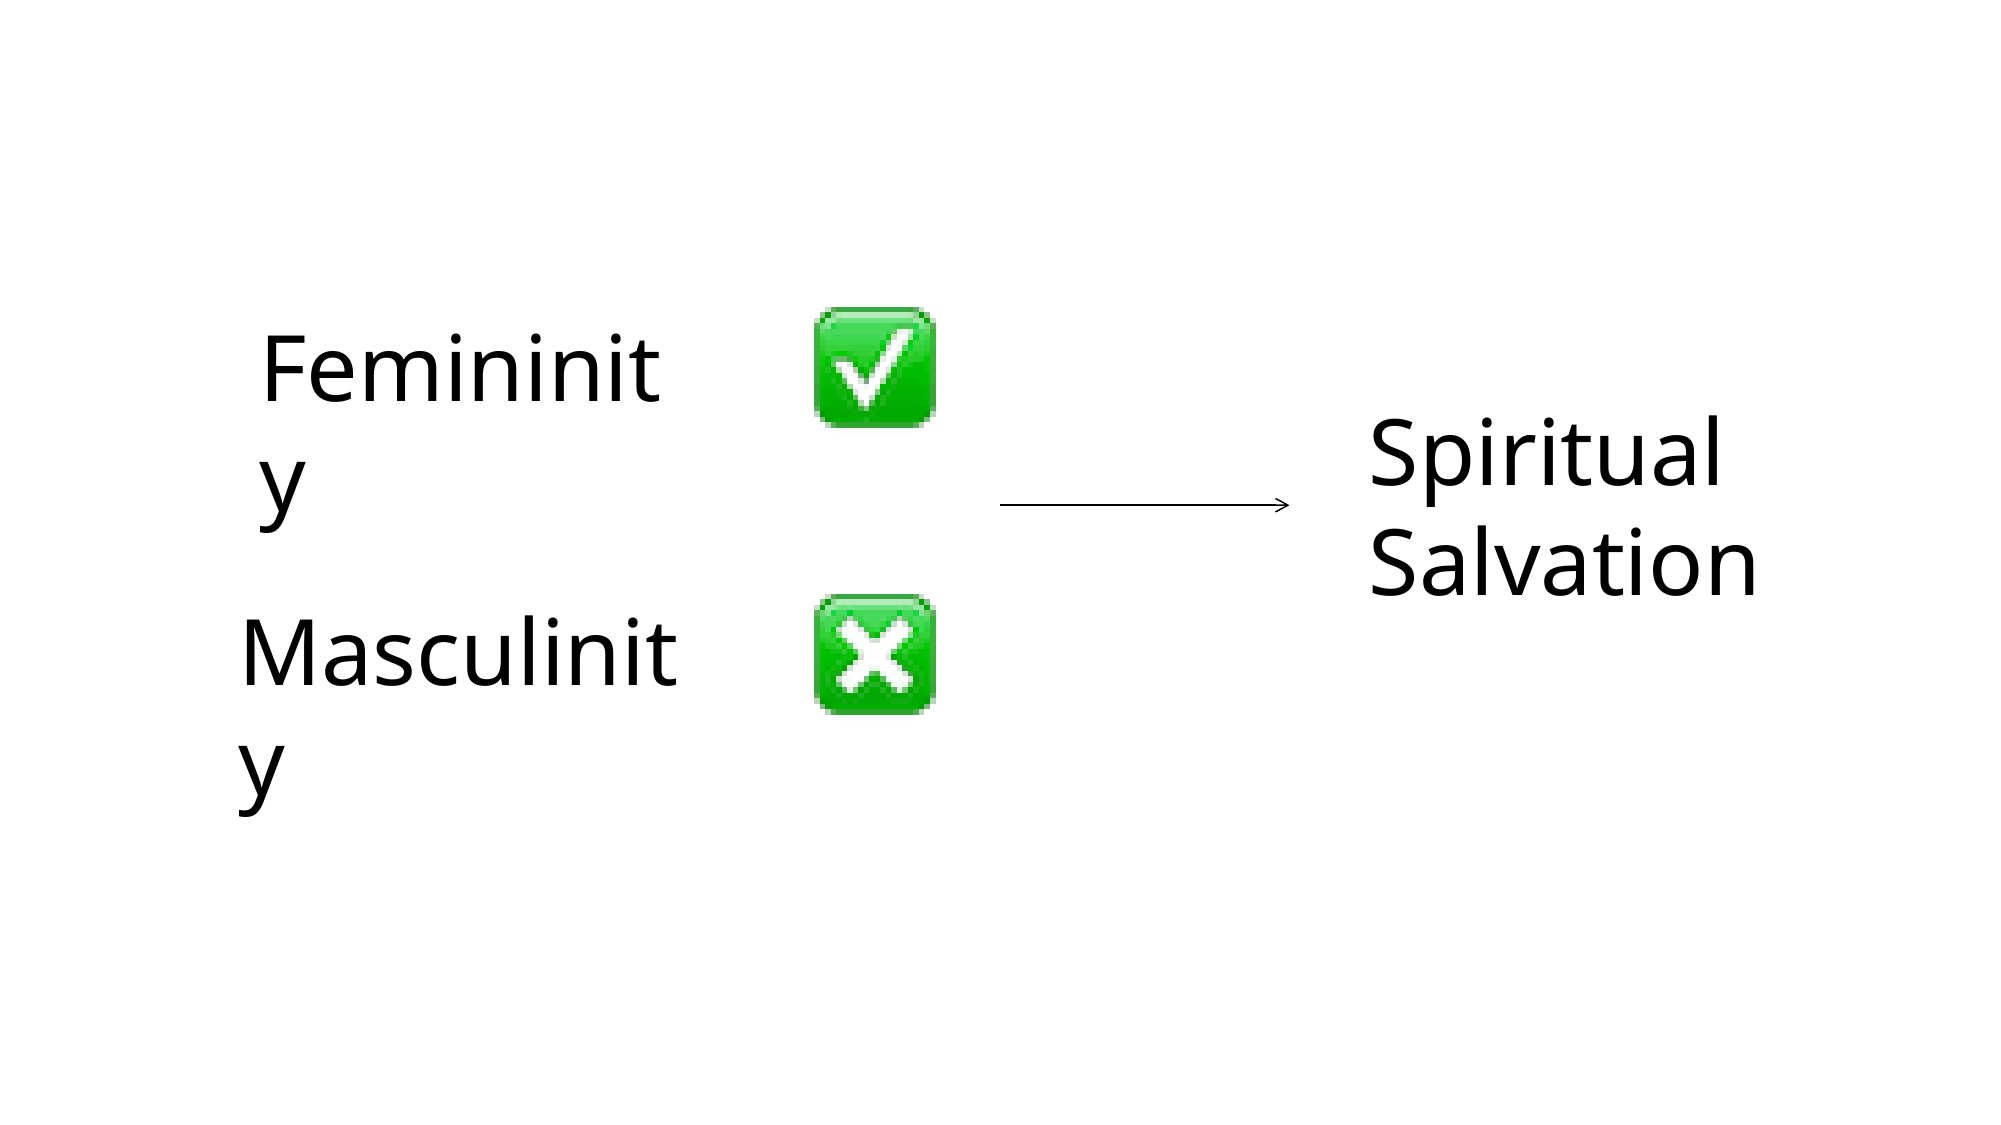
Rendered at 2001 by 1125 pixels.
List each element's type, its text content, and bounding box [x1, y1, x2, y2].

text_box Femininity [244, 302, 713, 538]
text_box Masculinity [223, 586, 713, 821]
picture [809, 307, 936, 435]
text_box Spiritual Salvation [1353, 386, 1823, 622]
picture [809, 594, 936, 721]
